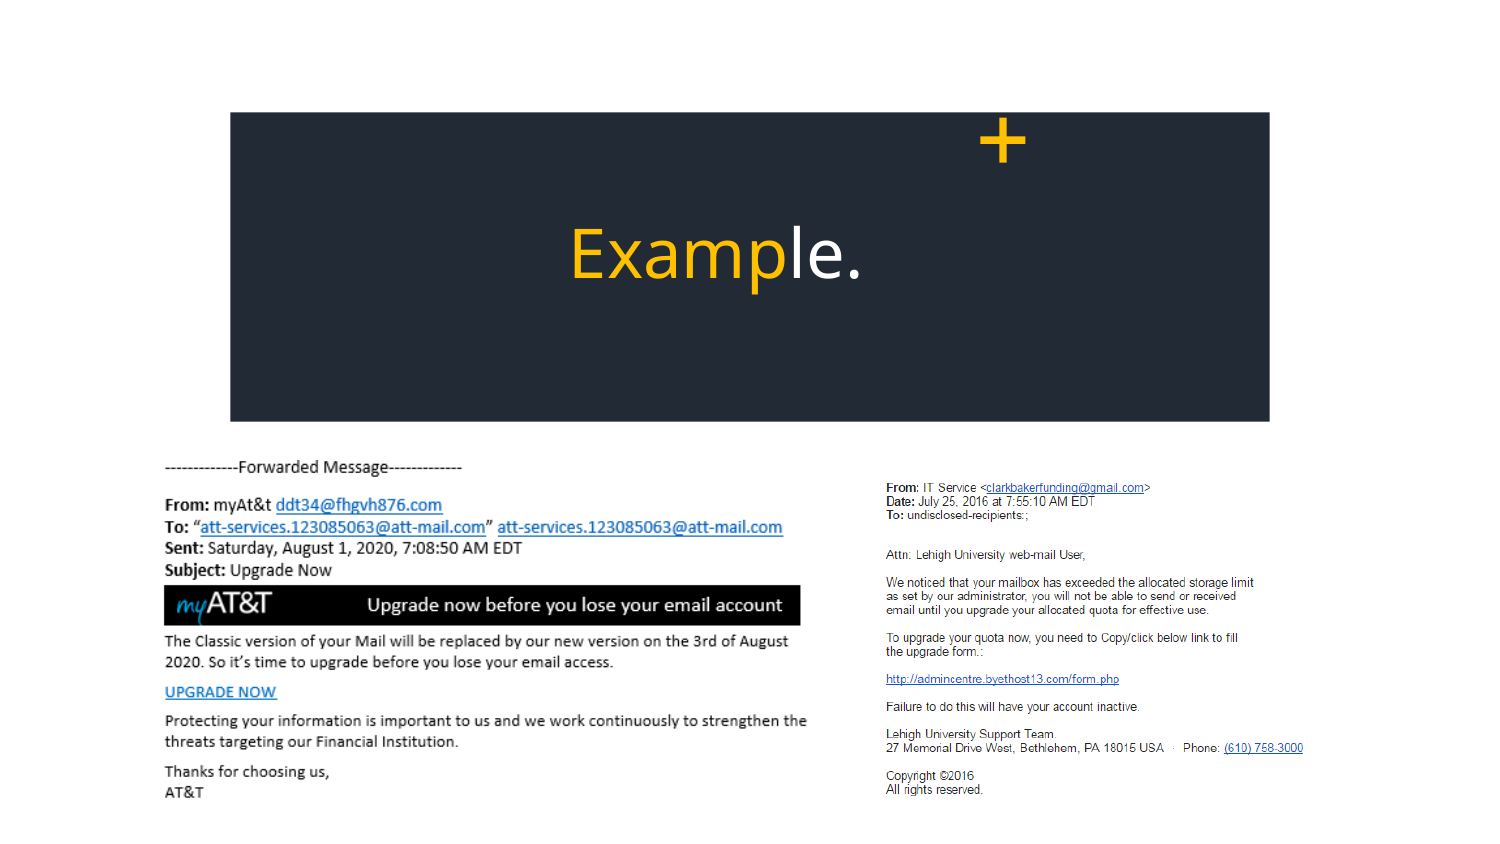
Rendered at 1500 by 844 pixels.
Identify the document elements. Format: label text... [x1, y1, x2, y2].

text_box [230, 112, 1270, 297]
picture [77, 298, 1422, 844]
text_box Example. [557, 204, 942, 297]
text_box [980, 117, 1026, 163]
